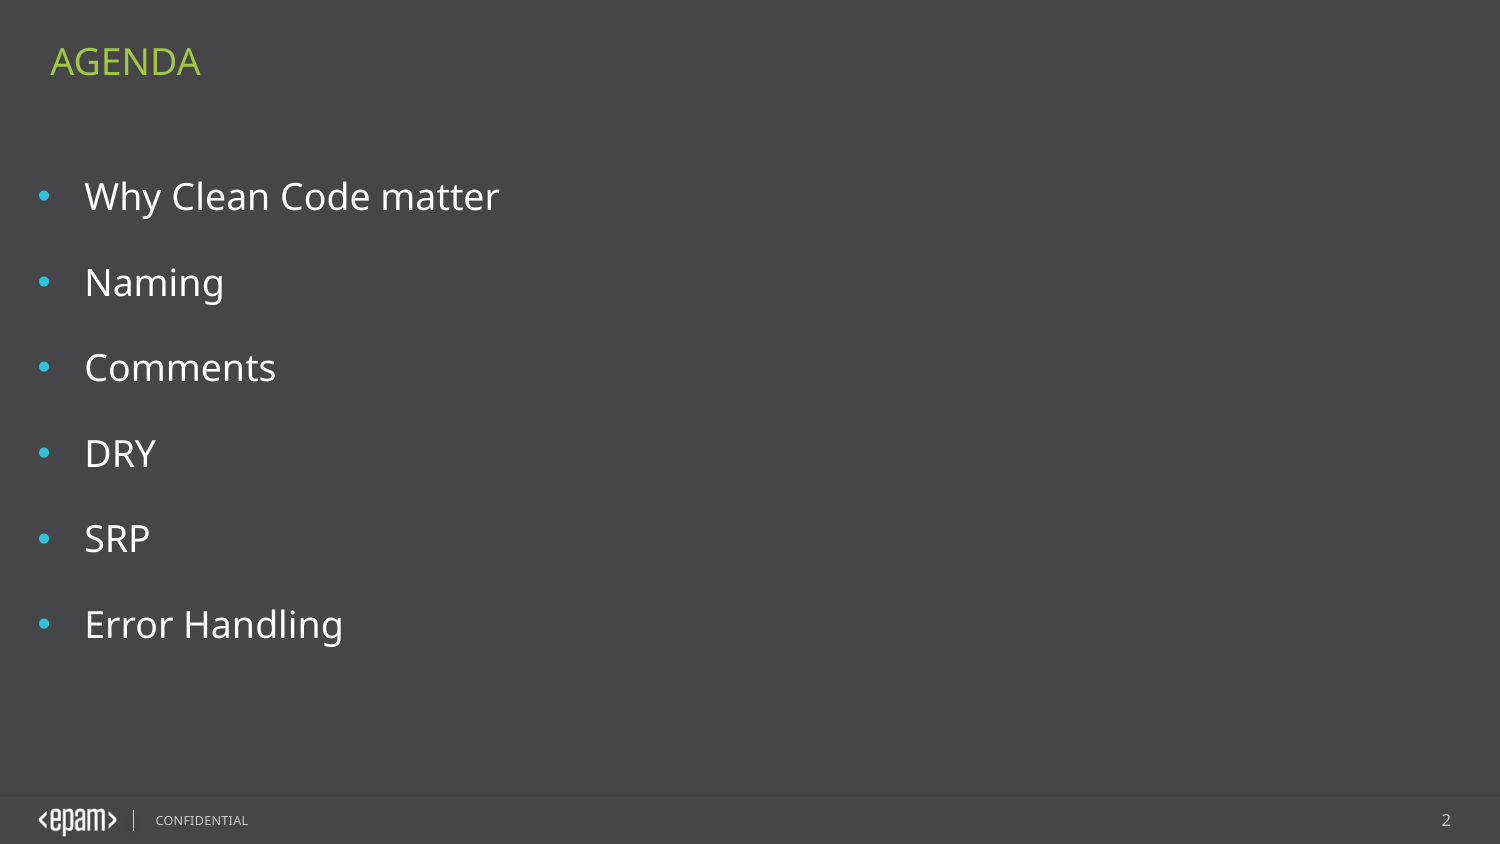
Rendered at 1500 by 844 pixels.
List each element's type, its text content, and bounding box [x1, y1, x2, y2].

picture [38, 808, 117, 837]
list Why Clean Code matter Naming Comments DRY SRP Error Handling [37, 172, 750, 797]
text_box AGENDA [50, 38, 201, 84]
